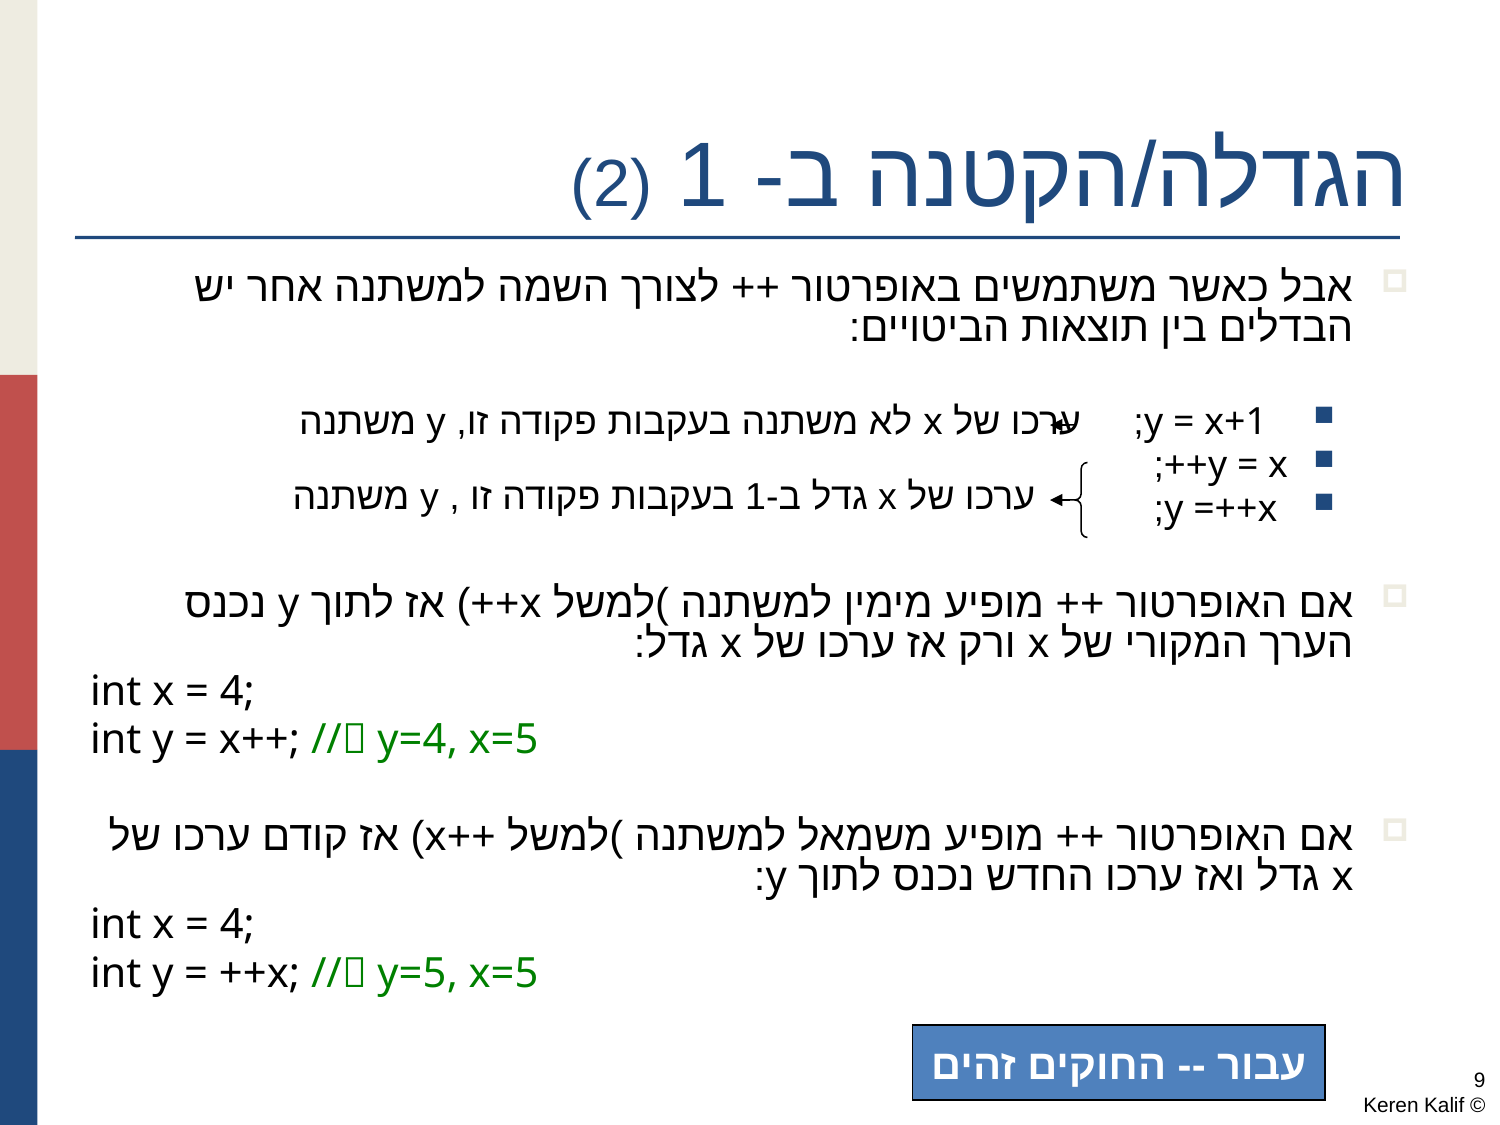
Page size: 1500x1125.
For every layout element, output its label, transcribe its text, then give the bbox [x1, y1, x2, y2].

text_box עבור -- החוקים זהים [912, 1024, 1325, 1100]
title הגדלה/הקטנה ב- 1 (2) [74, 45, 1426, 233]
text_box [1050, 493, 1075, 507]
text_box [1050, 418, 1075, 432]
text_box ערכו של x גדל ב-1 בעקבות פקודה זו , y משתנה [212, 464, 1050, 525]
text_box [1075, 462, 1088, 538]
list אבל כאשר משתמשים באופרטור ++ לצורך השמה למשתנה אחר יש הבדלים בין תוצאות הביטויים: y = x+1; ערכו של x לא משתנה בעקבות פקודה זו, y משתנה y = x++; y =++x; אם האופרטור ++ מופיע מימין למשתנה )למשל x++) אז לתוך y נכנס הערך המקורי של x ורק אז ערכו של x גדל: int x = 4; int y = x++; // y=4, x=5 אם האופרטור ++ מופיע משמאל למשתנה )למשל ++x) אז קודם ערכו של x גדל ואז ערכו החדש נכנס לתוך y: int x = 4; int y = ++x; // y=5, x=5 [74, 262, 1426, 1101]
